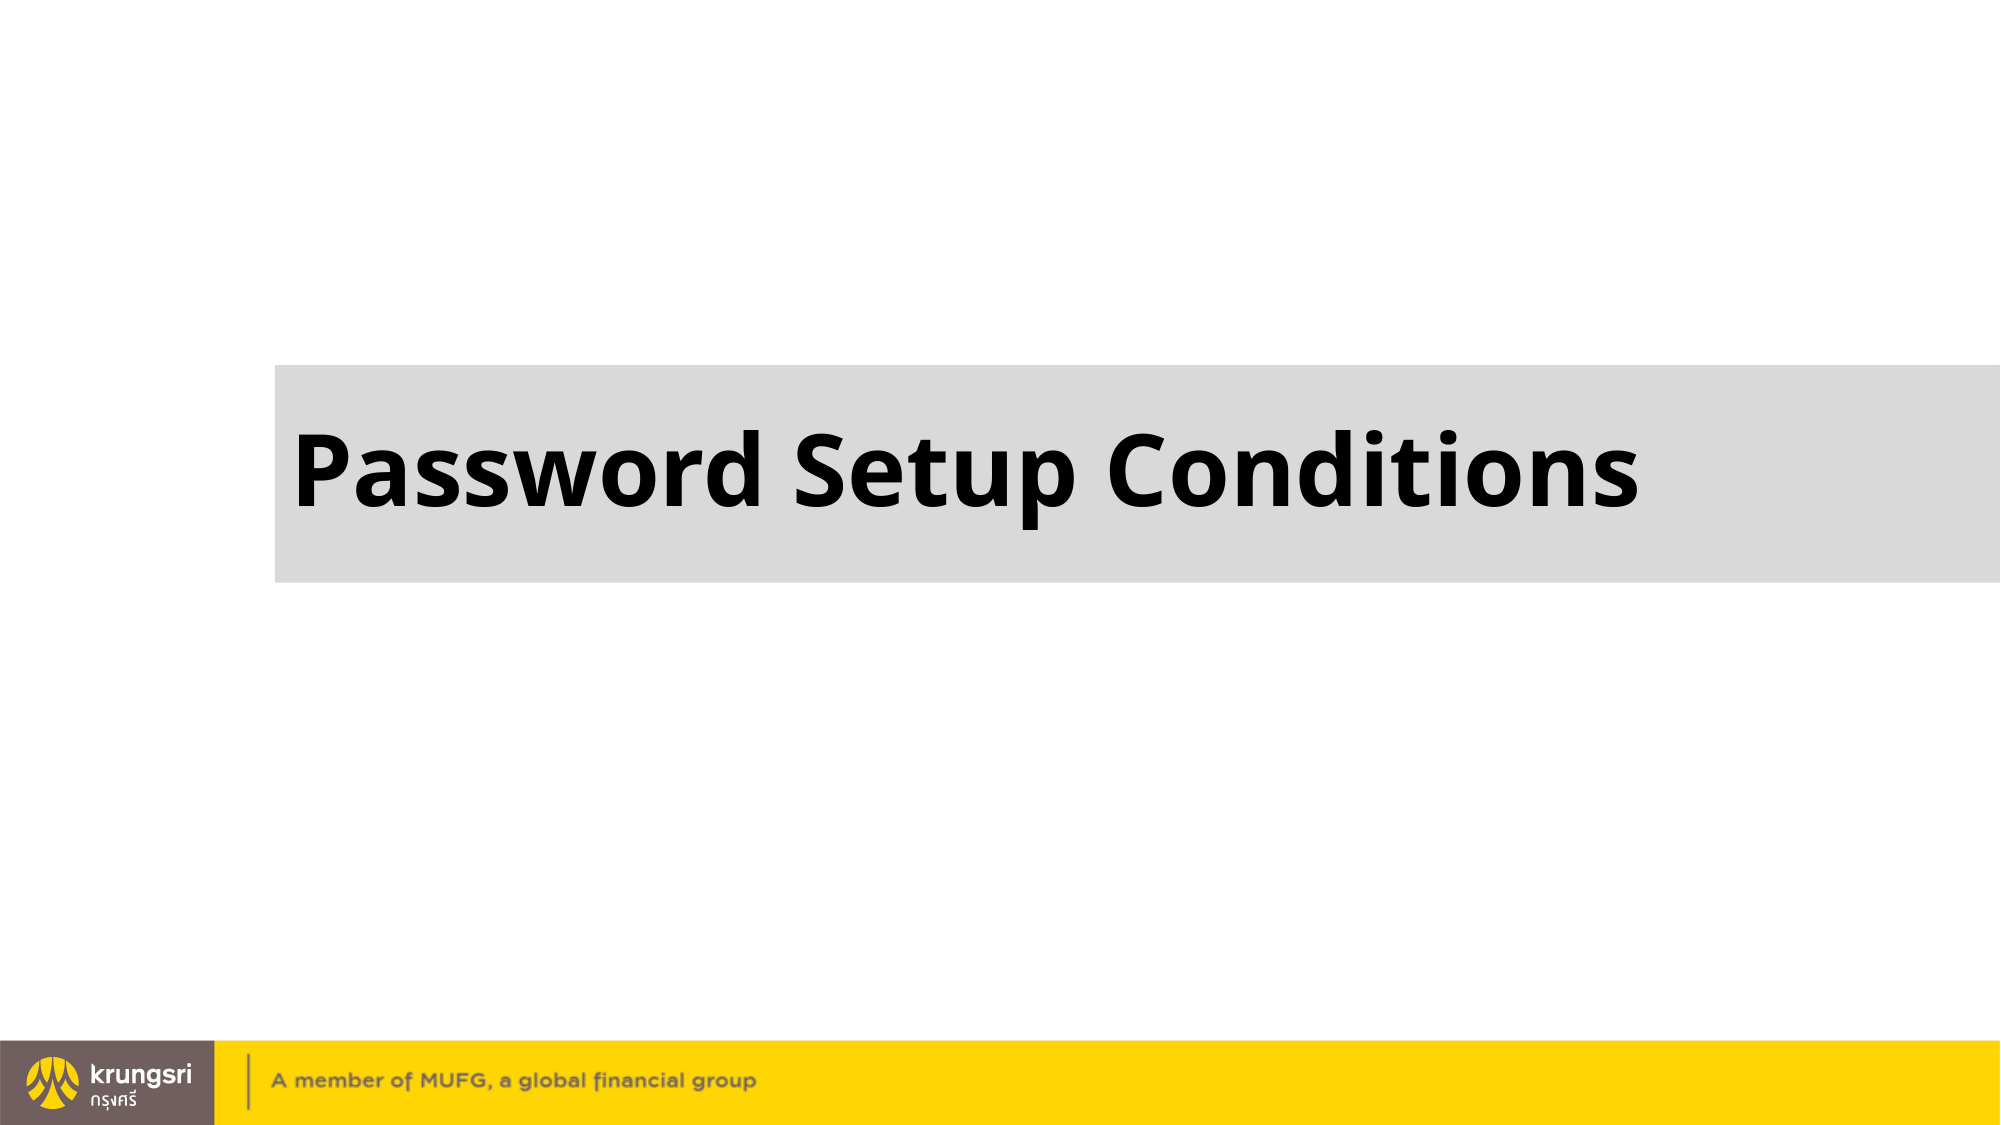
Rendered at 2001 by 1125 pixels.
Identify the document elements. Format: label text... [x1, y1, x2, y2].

title Password Setup Conditions [275, 365, 2000, 583]
picture [0, 0, 2000, 1125]
